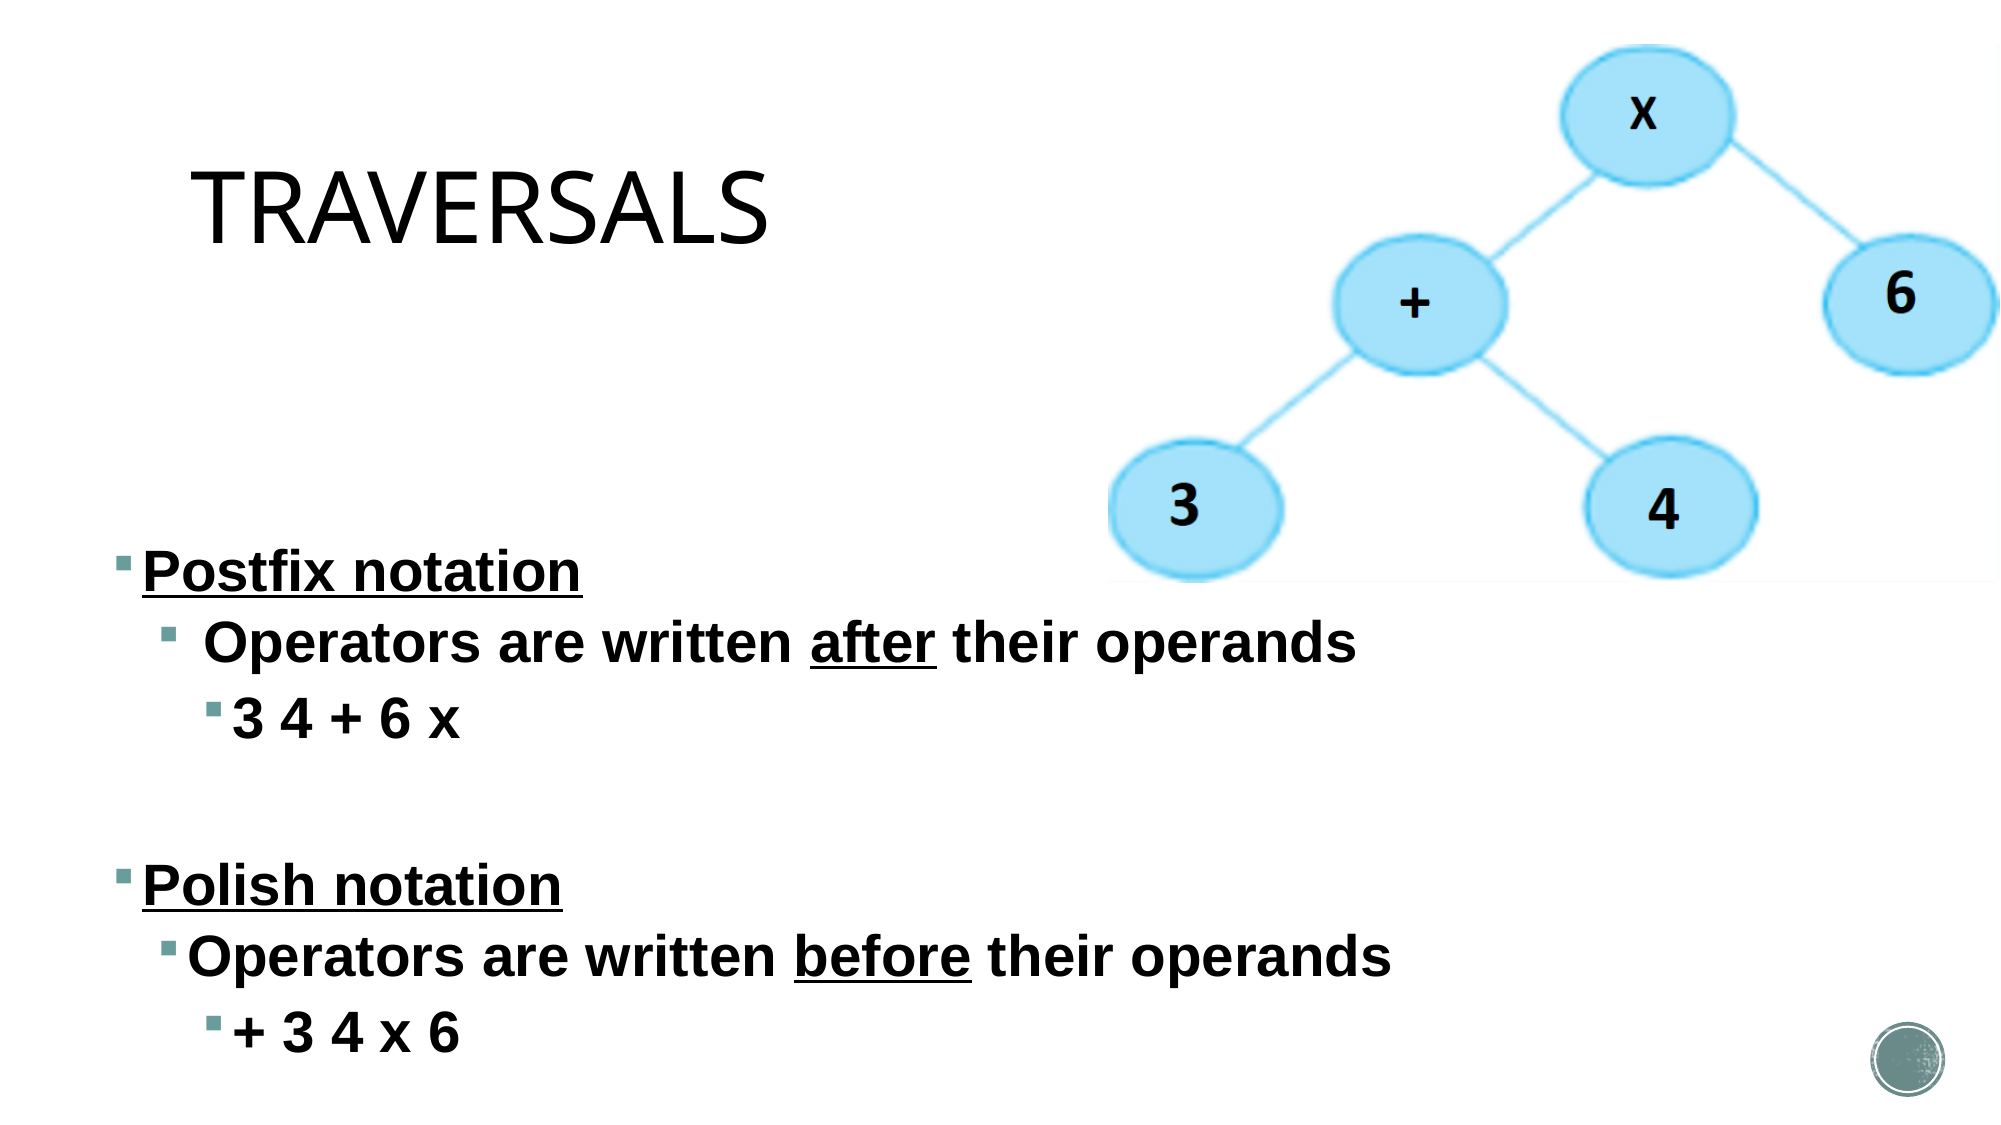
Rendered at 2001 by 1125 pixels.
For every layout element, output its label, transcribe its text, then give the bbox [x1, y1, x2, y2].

list Postfix notation Operators are written after their operands 3 4 + 6 x Polish notation Operators are written before their operands + 3 4 x 6 [97, 534, 1748, 1075]
title TRAVERSALS [175, 79, 1107, 344]
picture [1108, 44, 2000, 583]
